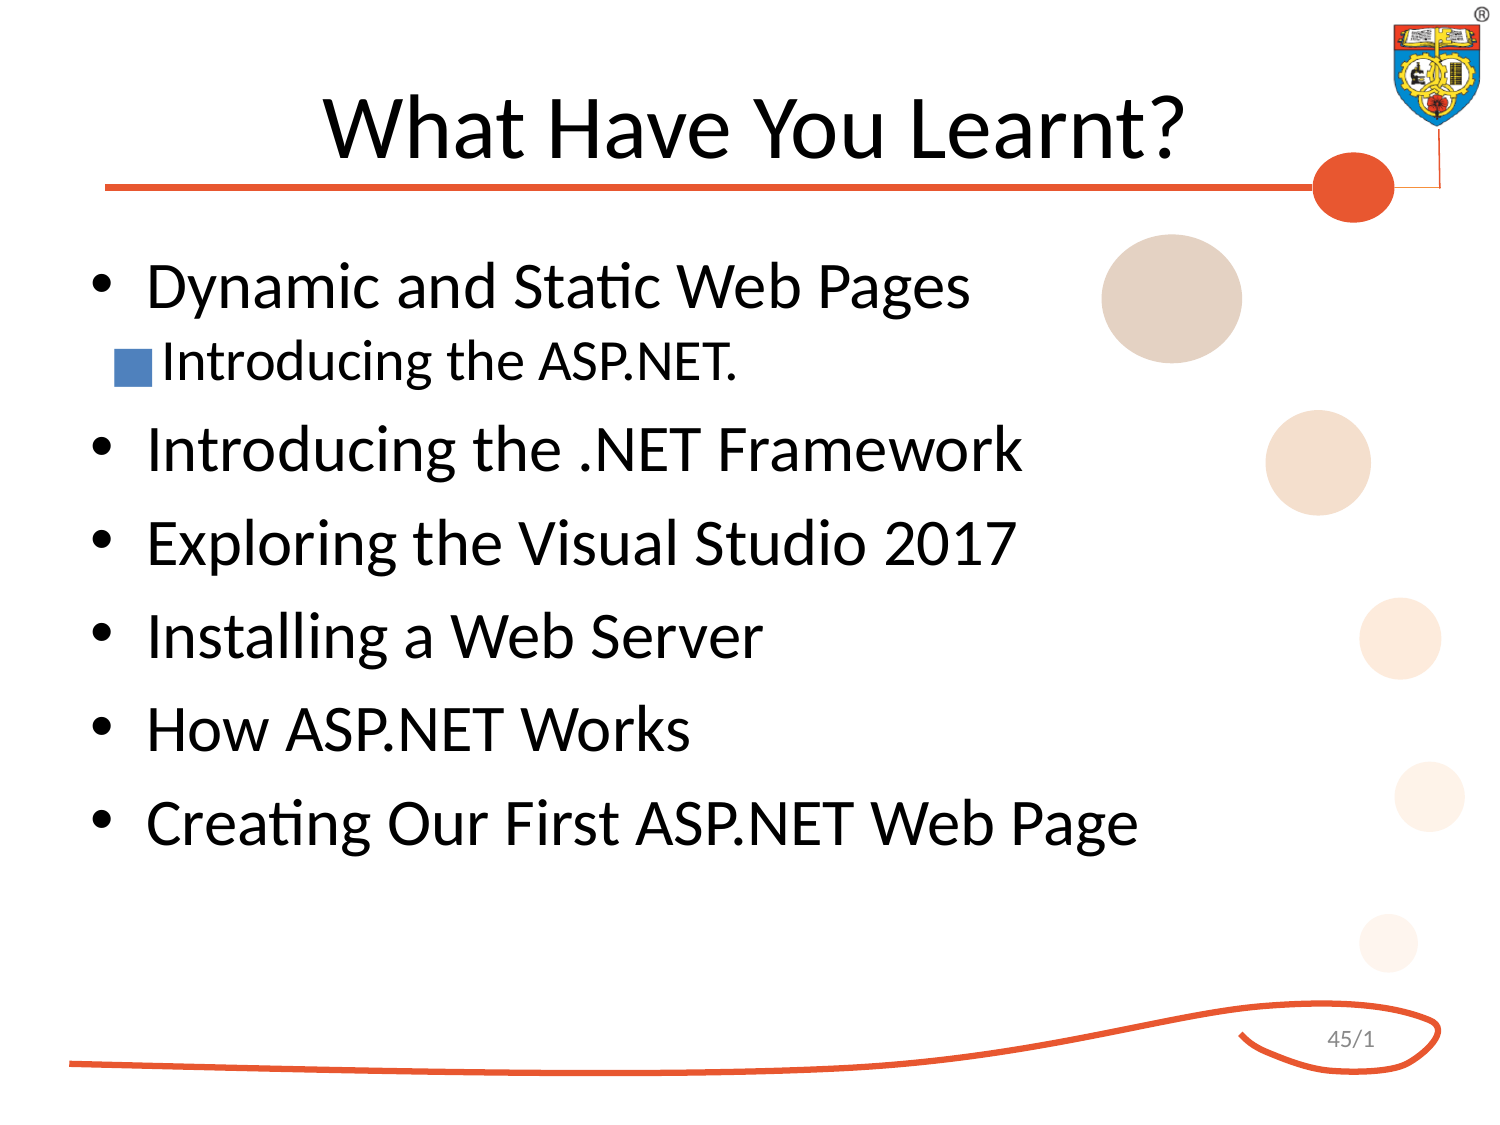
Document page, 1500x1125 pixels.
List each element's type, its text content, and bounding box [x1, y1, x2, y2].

list Dynamic and Static Web Pages Introducing the ASP.NET. Introducing the .NET Framework Exploring the Visual Studio 2017 Installing a Web Server How ASP.NET Works Creating Our First ASP.NET Web Page [75, 234, 1418, 973]
picture [1389, 3, 1492, 129]
title What Have You Learnt? [75, 30, 1438, 213]
